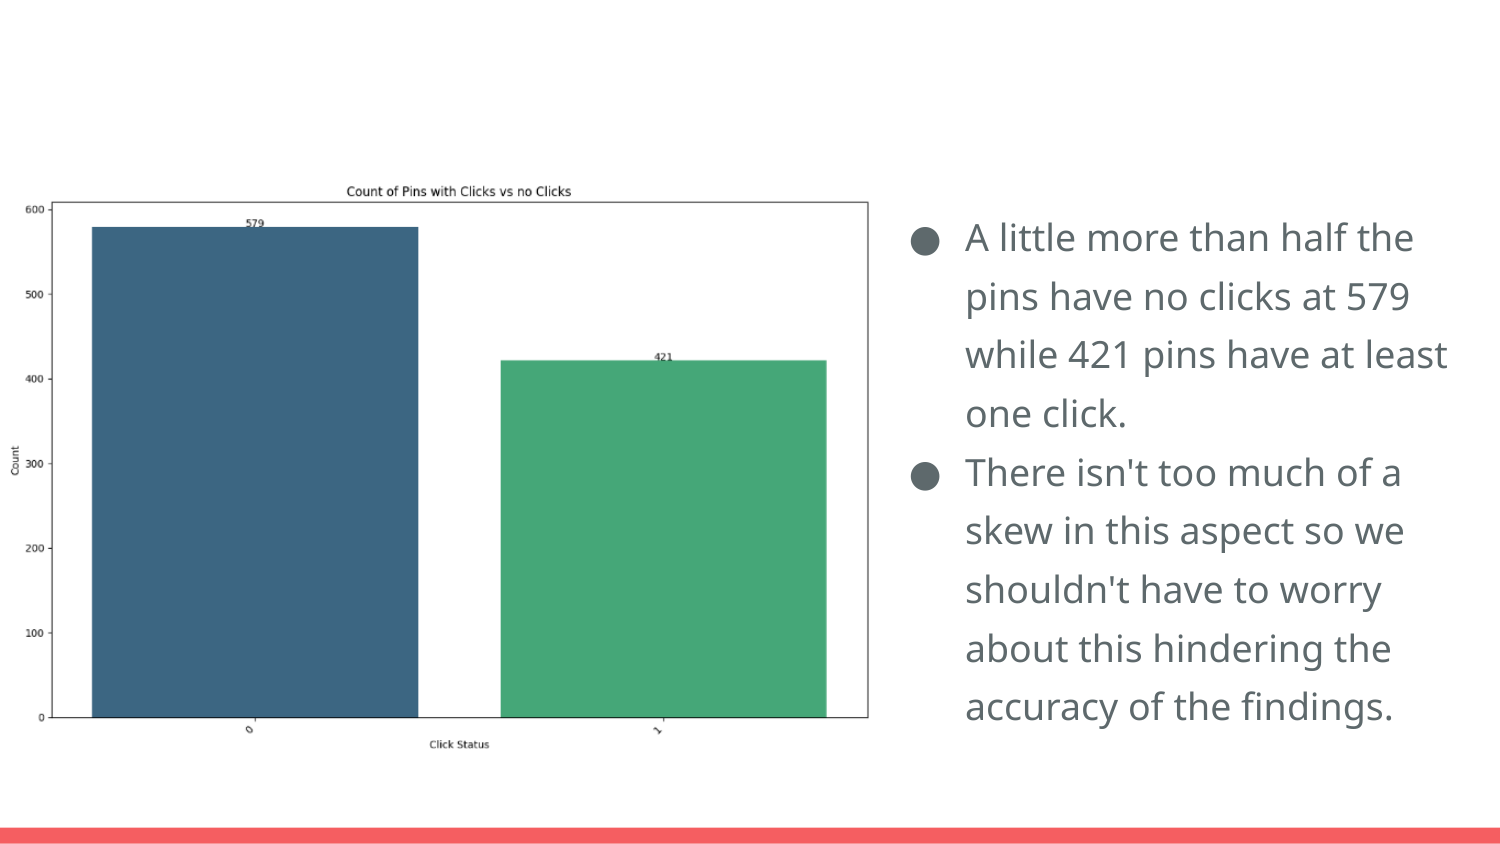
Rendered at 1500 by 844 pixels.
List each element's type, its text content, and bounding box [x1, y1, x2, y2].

list A little more than half the pins have no clicks at 579 while 421 pins have at least one click. There isn't too much of a skew in this aspect so we shouldn't have to worry about this hindering the accuracy of the findings. [879, 189, 1500, 750]
picture [0, 180, 876, 758]
